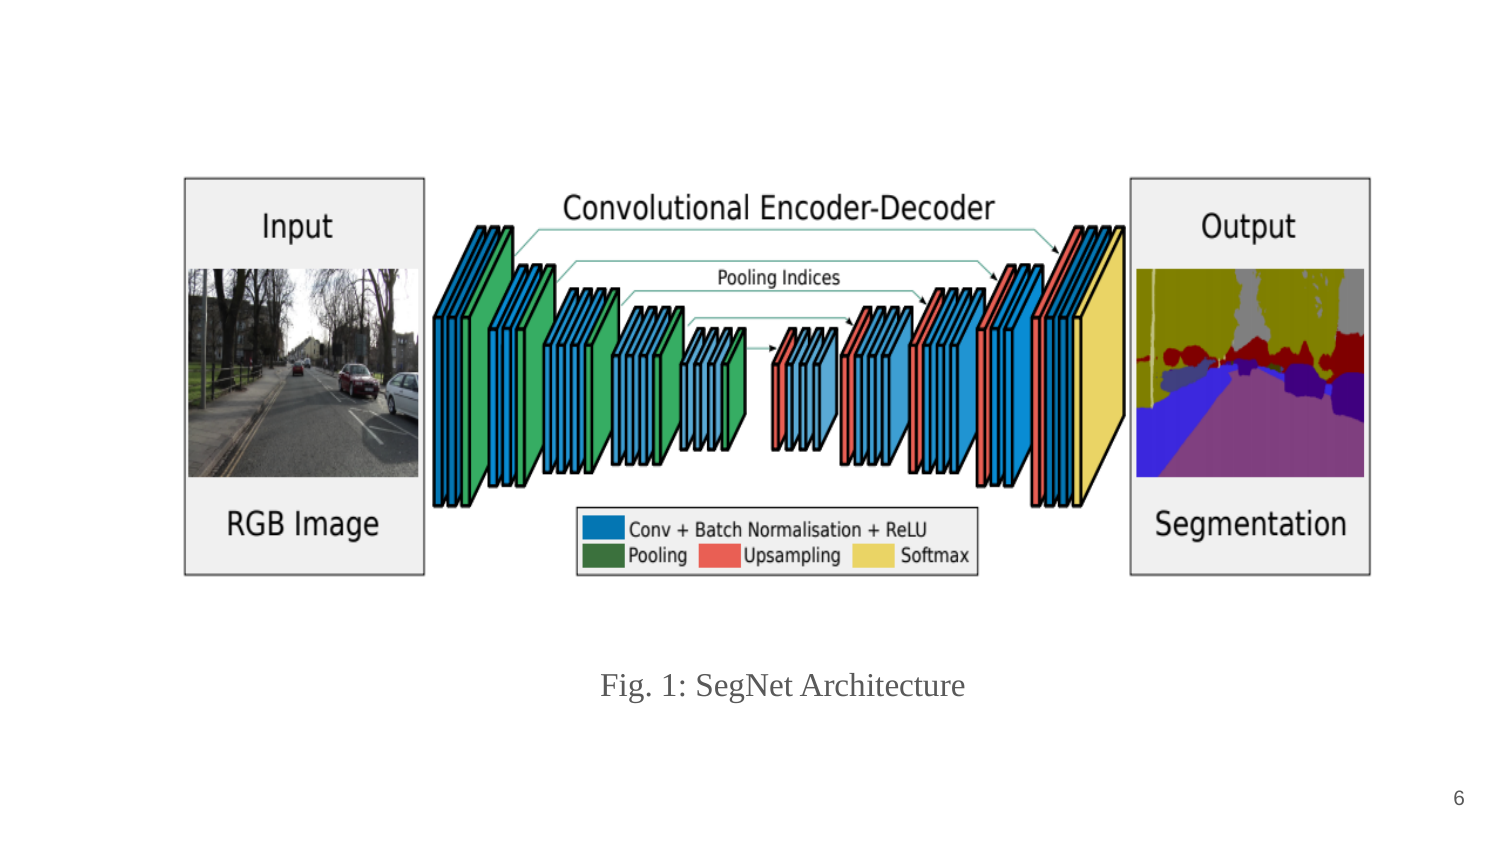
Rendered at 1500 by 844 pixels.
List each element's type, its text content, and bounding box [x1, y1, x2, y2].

picture [152, 143, 1397, 602]
slide_number 6 [1389, 764, 1480, 830]
list Fig. 1: SegNet Architecture [547, 642, 1001, 724]
